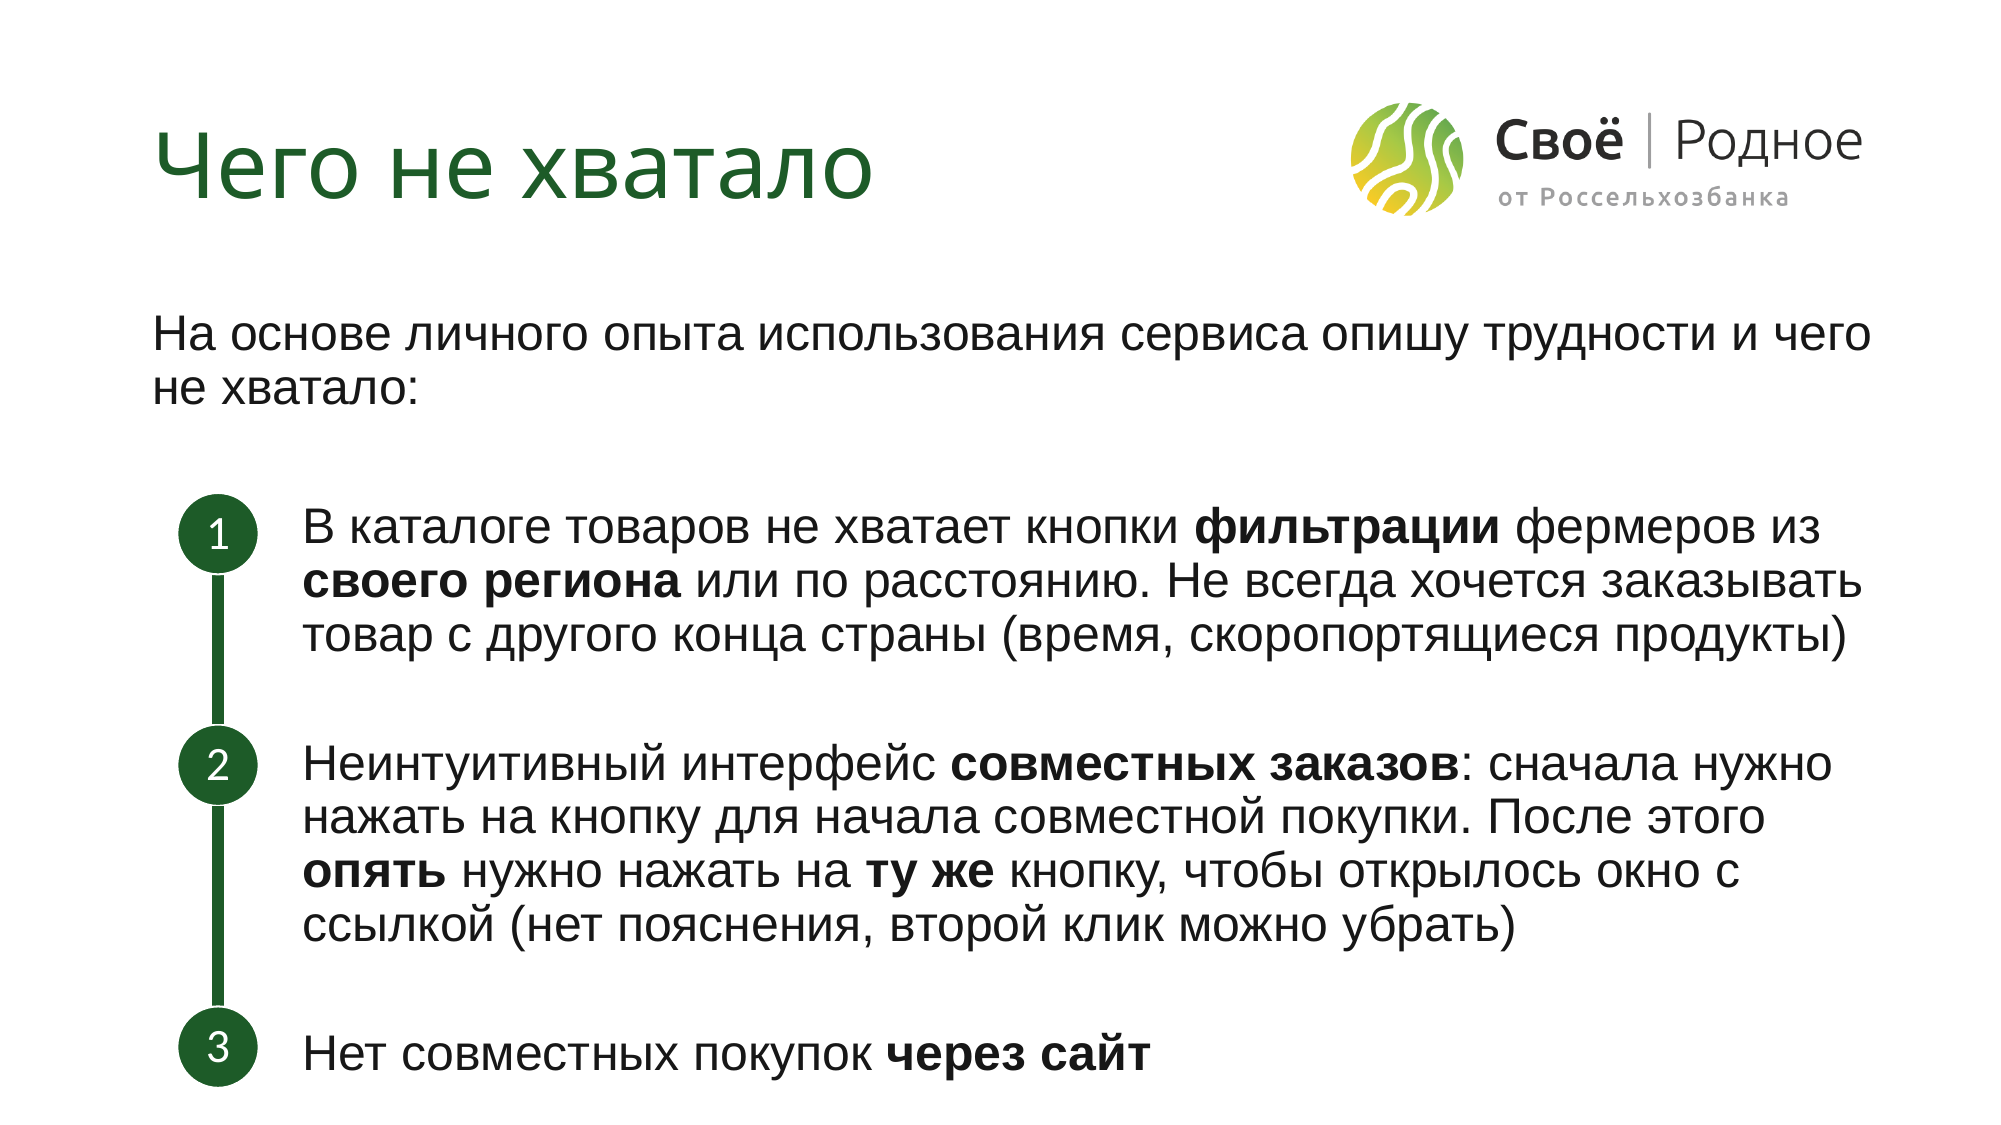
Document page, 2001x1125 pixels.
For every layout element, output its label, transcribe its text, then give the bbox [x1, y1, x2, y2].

title Чего не хватало [137, 59, 1256, 278]
picture [1256, 0, 2000, 322]
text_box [177, 476, 259, 1089]
list На основе личного опыта использования сервиса опишу трудности и чего не хватало: В каталоге товаров не хватает кнопки фильтрации фермеров из своего региона или по расстоянию. Не всегда хочется заказывать товар с другого конца страны (время, скоропортящиеся продукты) Неинтуитивный интерфейс совместных заказов: сначала нужно нажать на кнопку для начала совместной покупки. После этого опять нужно нажать на ту же кнопку, чтобы открылось окно с ссылкой (нет пояснения, второй клик можно убрать) Нет совместных покупок через сайт [137, 299, 1934, 1125]
